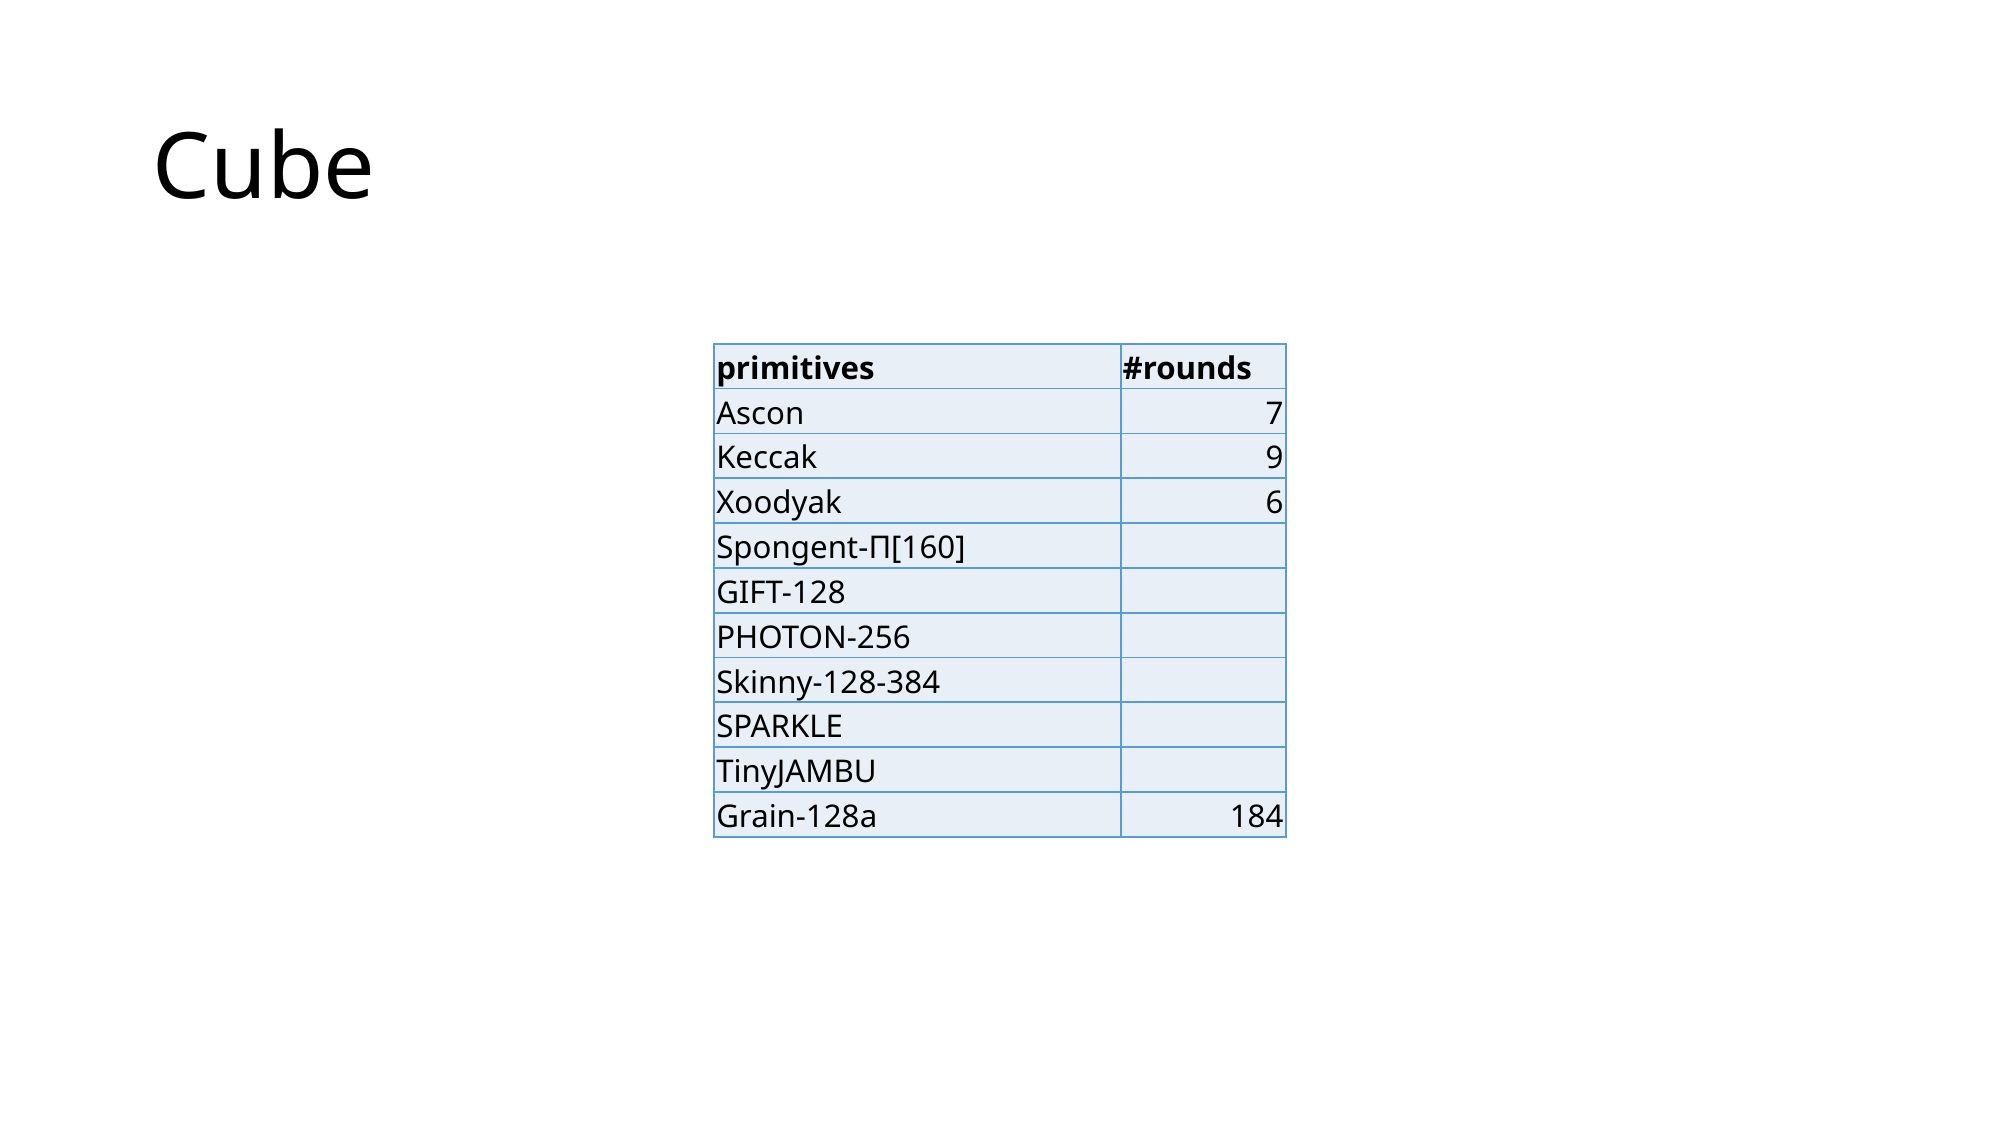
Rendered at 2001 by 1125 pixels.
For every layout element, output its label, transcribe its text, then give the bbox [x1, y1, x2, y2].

table_cell 9 [1122, 434, 1285, 477]
table_cell GIFT-128 [715, 569, 1120, 612]
table_cell 6 [1122, 479, 1285, 522]
table_cell Xoodyak [715, 479, 1120, 522]
table_cell Ascon [715, 389, 1120, 433]
table_cell [1122, 524, 1285, 567]
table_cell Spongent-Π[160] [715, 524, 1120, 567]
table_cell Grain-128a [715, 793, 1120, 836]
table_cell [1122, 614, 1285, 657]
table_cell TinyJAMBU [715, 748, 1120, 791]
table_cell SPARKLE [715, 703, 1120, 746]
table_cell [1122, 658, 1285, 701]
table_cell Keccak [715, 434, 1120, 477]
table_cell PHOTON-256 [715, 614, 1120, 657]
table_cell 184 [1122, 793, 1285, 836]
table_header primitives [715, 345, 1120, 388]
table_cell Skinny-128-384 [715, 658, 1120, 701]
table_cell [1122, 569, 1285, 612]
table_header #rounds [1122, 345, 1285, 388]
table_cell [1122, 703, 1285, 746]
table_cell 7 [1122, 389, 1285, 433]
title Cube [137, 59, 1863, 278]
table_cell [1122, 748, 1285, 791]
